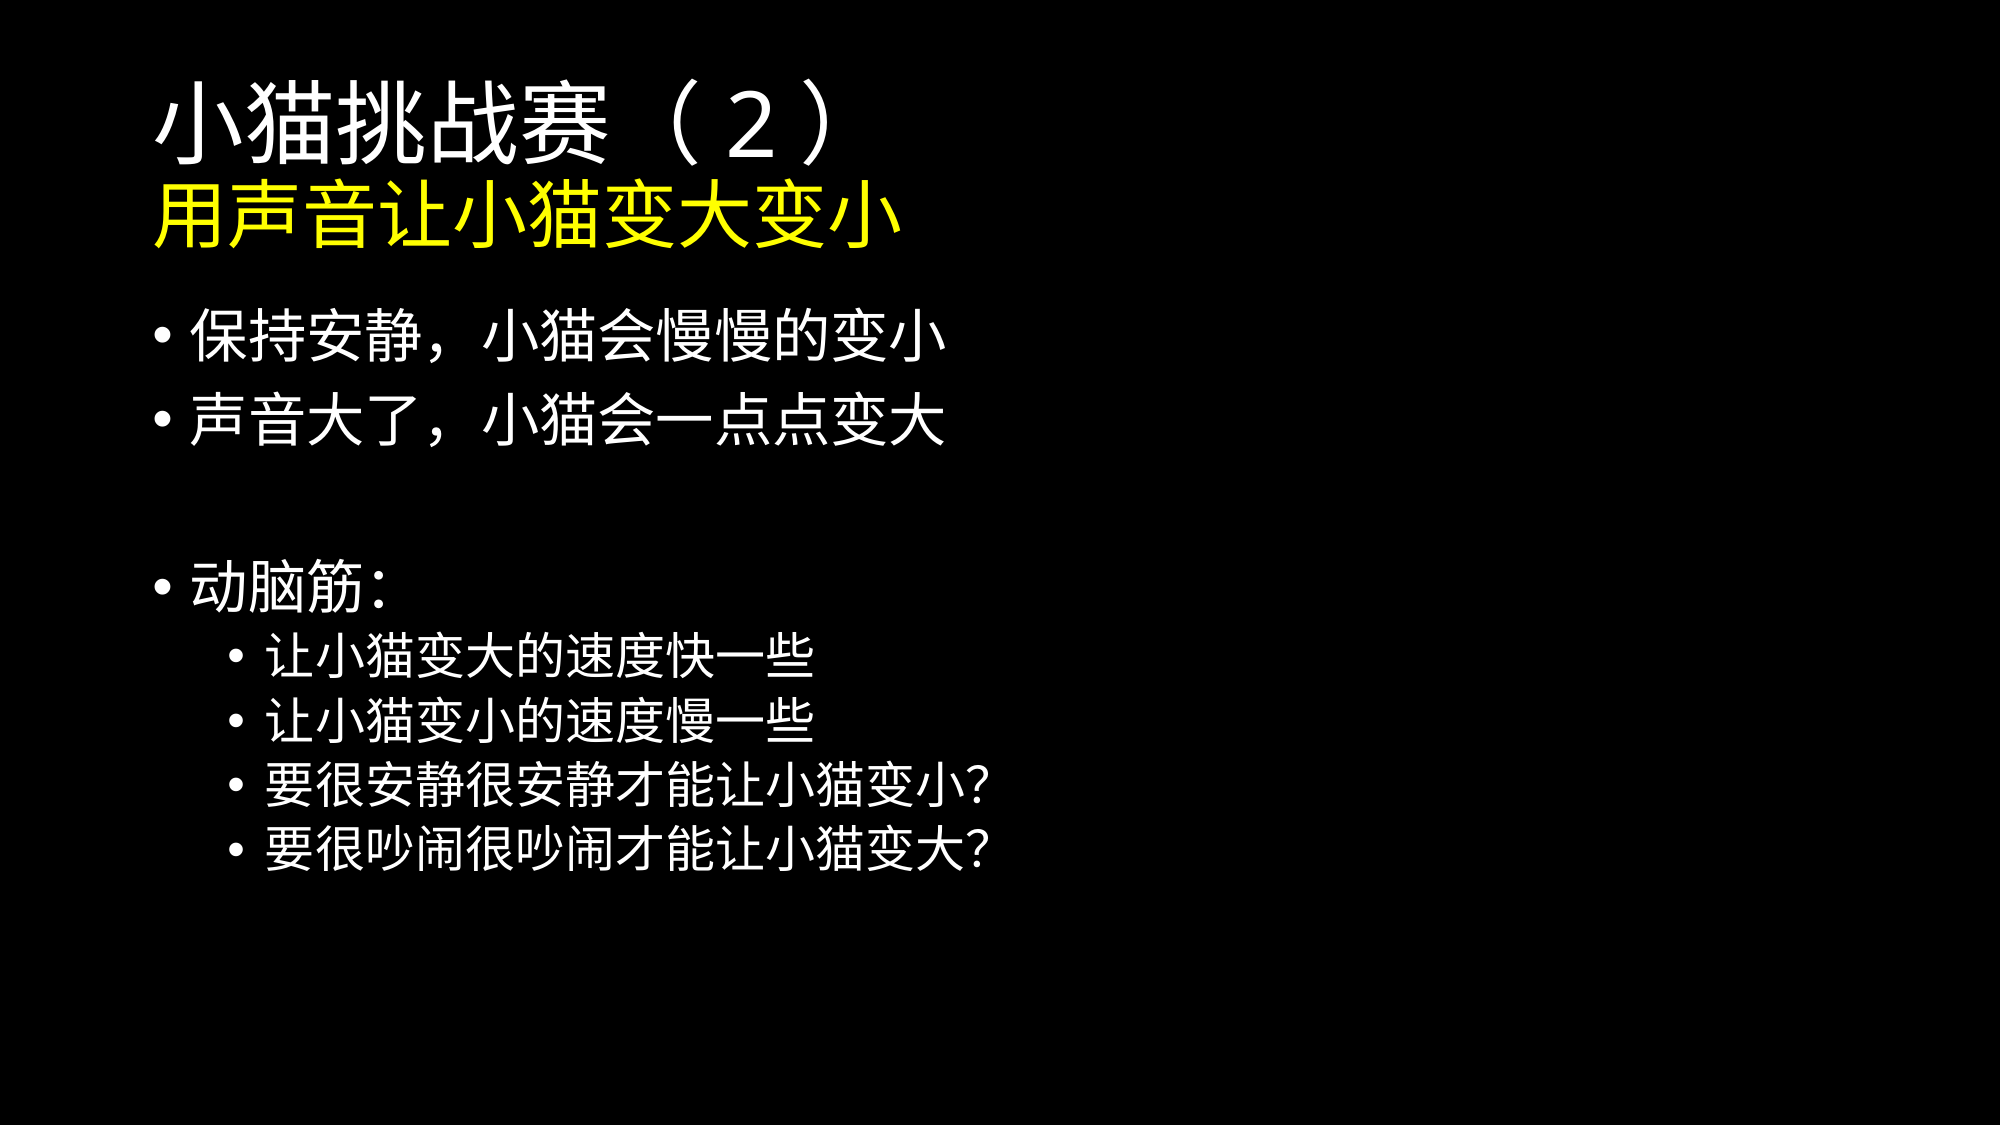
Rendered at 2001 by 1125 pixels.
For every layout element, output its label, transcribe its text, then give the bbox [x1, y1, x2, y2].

title 小猫挑战赛（2） 用声音让小猫变大变小 [137, 59, 1863, 278]
list 保持安静，小猫会慢慢的变小 声音大了，小猫会一点点变大 动脑筋： 让小猫变大的速度快一些 让小猫变小的速度慢一些 要很安静很安静才能让小猫变小？ 要很吵闹很吵闹才能让小猫变大？ [137, 299, 1863, 1014]
